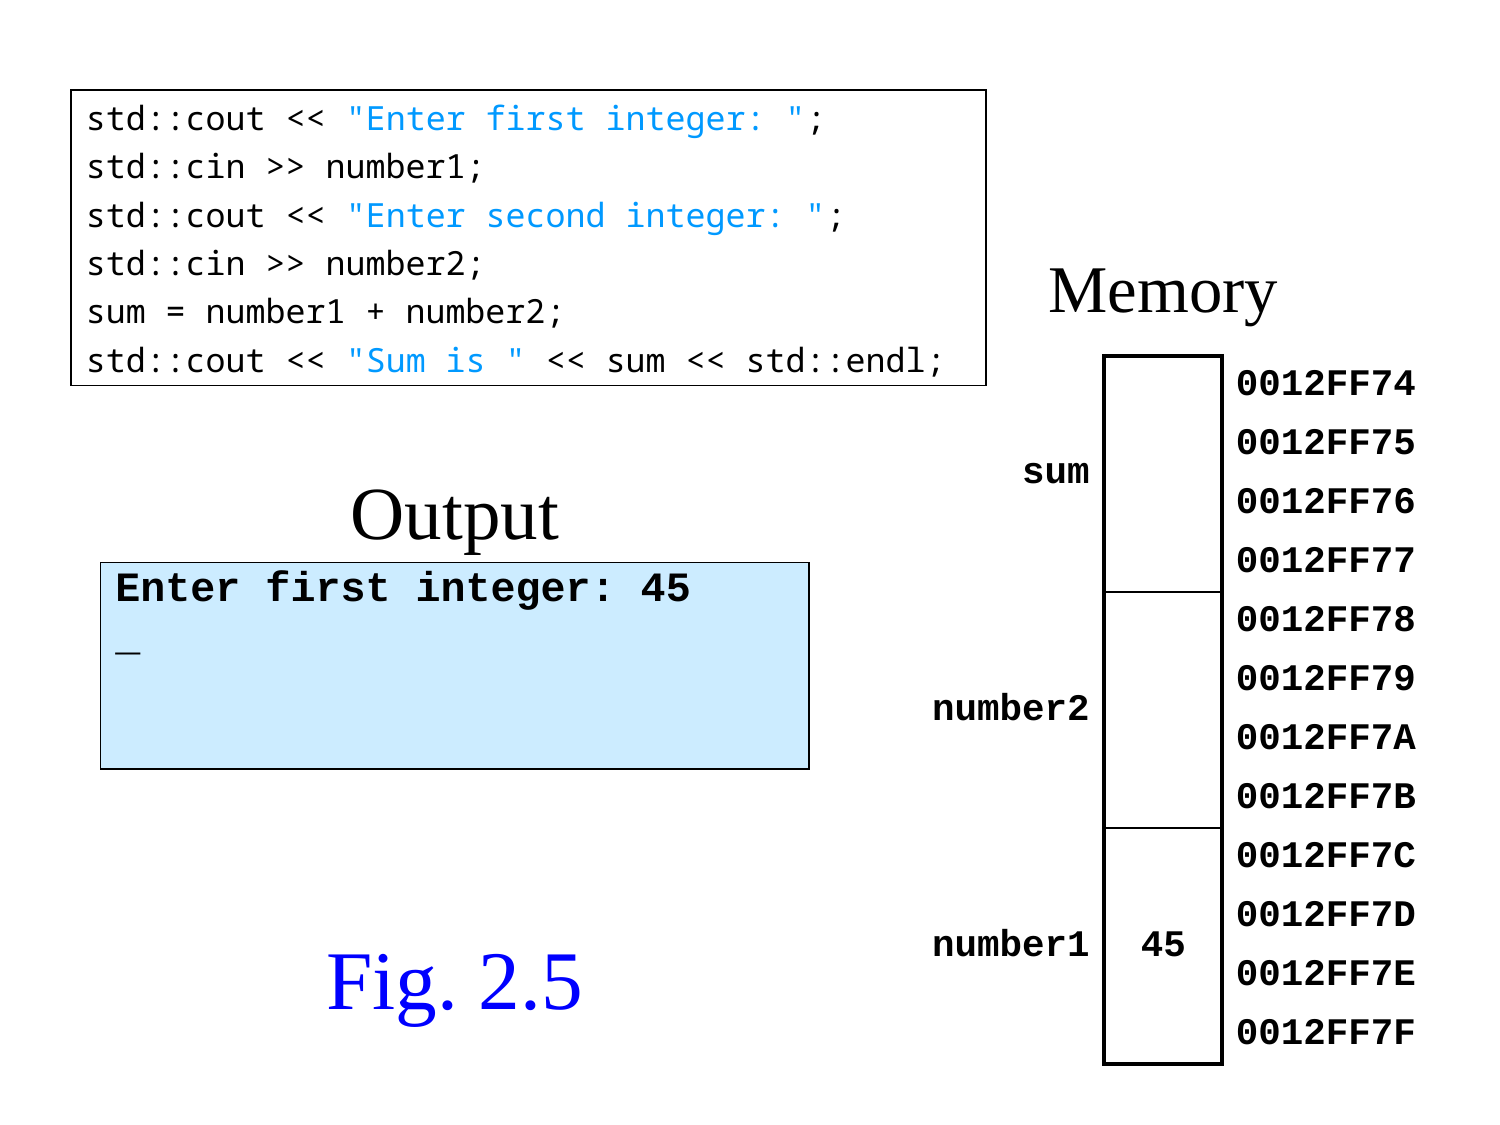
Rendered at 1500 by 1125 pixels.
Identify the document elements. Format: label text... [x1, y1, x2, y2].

list Memory [1015, 237, 1312, 327]
table_cell 0012FF77 [1224, 533, 1429, 592]
table_cell [1106, 593, 1220, 827]
table_cell 0012FF7F [1224, 1005, 1429, 1064]
list std::cout << "Enter first integer: "; std::cin >> number1; std::cout << "Enter second integer: "; std::cin >> number2; sum = number1 + number2; std::cout << "Sum is " << sum << std::endl; [70, 89, 987, 386]
table_header sum [898, 356, 1102, 592]
table_cell number1 [898, 828, 1102, 1064]
list Output [306, 444, 603, 562]
table_cell 0012FF76 [1224, 474, 1429, 533]
table_cell 0012FF7C [1224, 828, 1429, 887]
table_cell 45 [1106, 829, 1220, 1062]
table_cell 0012FF7D [1224, 887, 1429, 946]
table_header 0012FF74 [1224, 356, 1429, 415]
table_cell 0012FF75 [1224, 415, 1429, 474]
table_cell 0012FF79 [1224, 651, 1429, 710]
title Fig. 2.5 [277, 916, 633, 1036]
table_cell number2 [898, 592, 1102, 828]
table_cell 0012FF7B [1224, 769, 1429, 828]
table_cell 0012FF7A [1224, 710, 1429, 769]
table_cell 0012FF7E [1224, 946, 1429, 1005]
list Enter first integer: 45 _ [100, 562, 810, 770]
table_cell 0012FF78 [1224, 592, 1429, 651]
table_header [1106, 358, 1220, 591]
